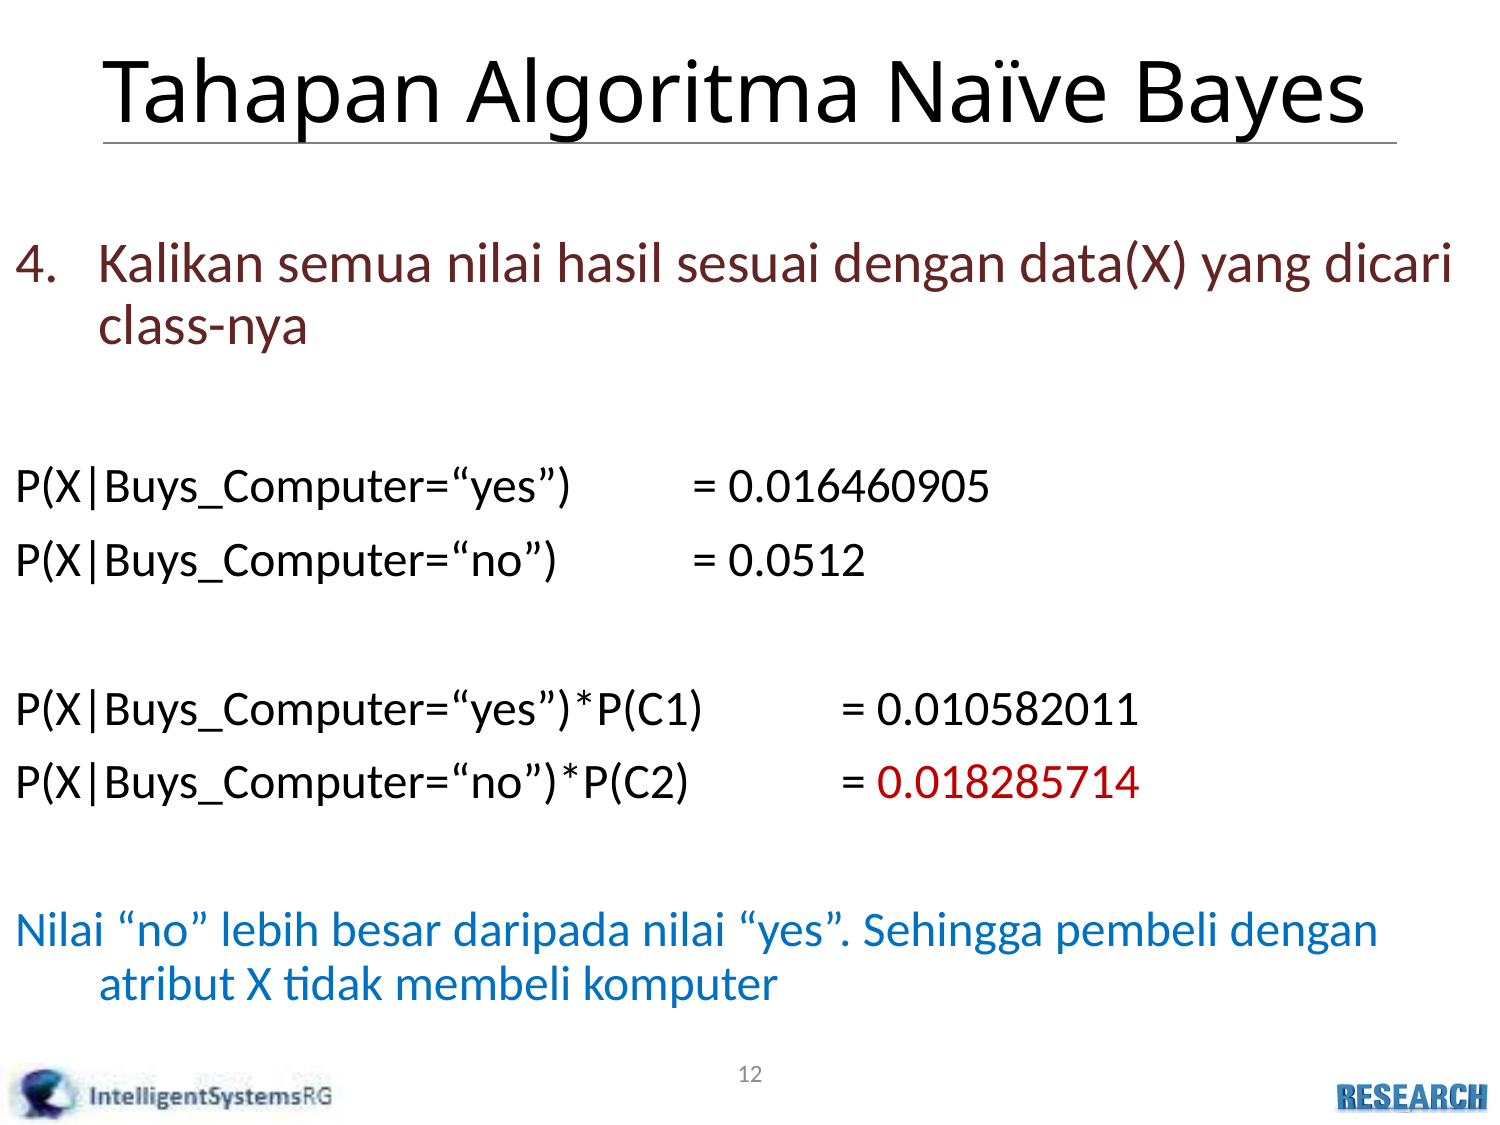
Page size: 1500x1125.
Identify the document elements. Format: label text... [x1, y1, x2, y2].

picture [1334, 1078, 1489, 1113]
list Kalikan semua nilai hasil sesuai dengan data(X) yang dicari class-nya P(X|Buys_Computer=“yes”) = 0.016460905 P(X|Buys_Computer=“no”) = 0.0512 P(X|Buys_Computer=“yes”)*P(C1) = 0.010582011 P(X|Buys_Computer=“no”)*P(C2) = 0.018285714 Nilai “no” lebih besar daripada nilai “yes”. Sehingga pembeli dengan atribut X tidak membeli komputer [0, 224, 1475, 1025]
title Tahapan Algoritma Naïve Bayes [87, 0, 1438, 189]
picture [0, 1063, 344, 1124]
